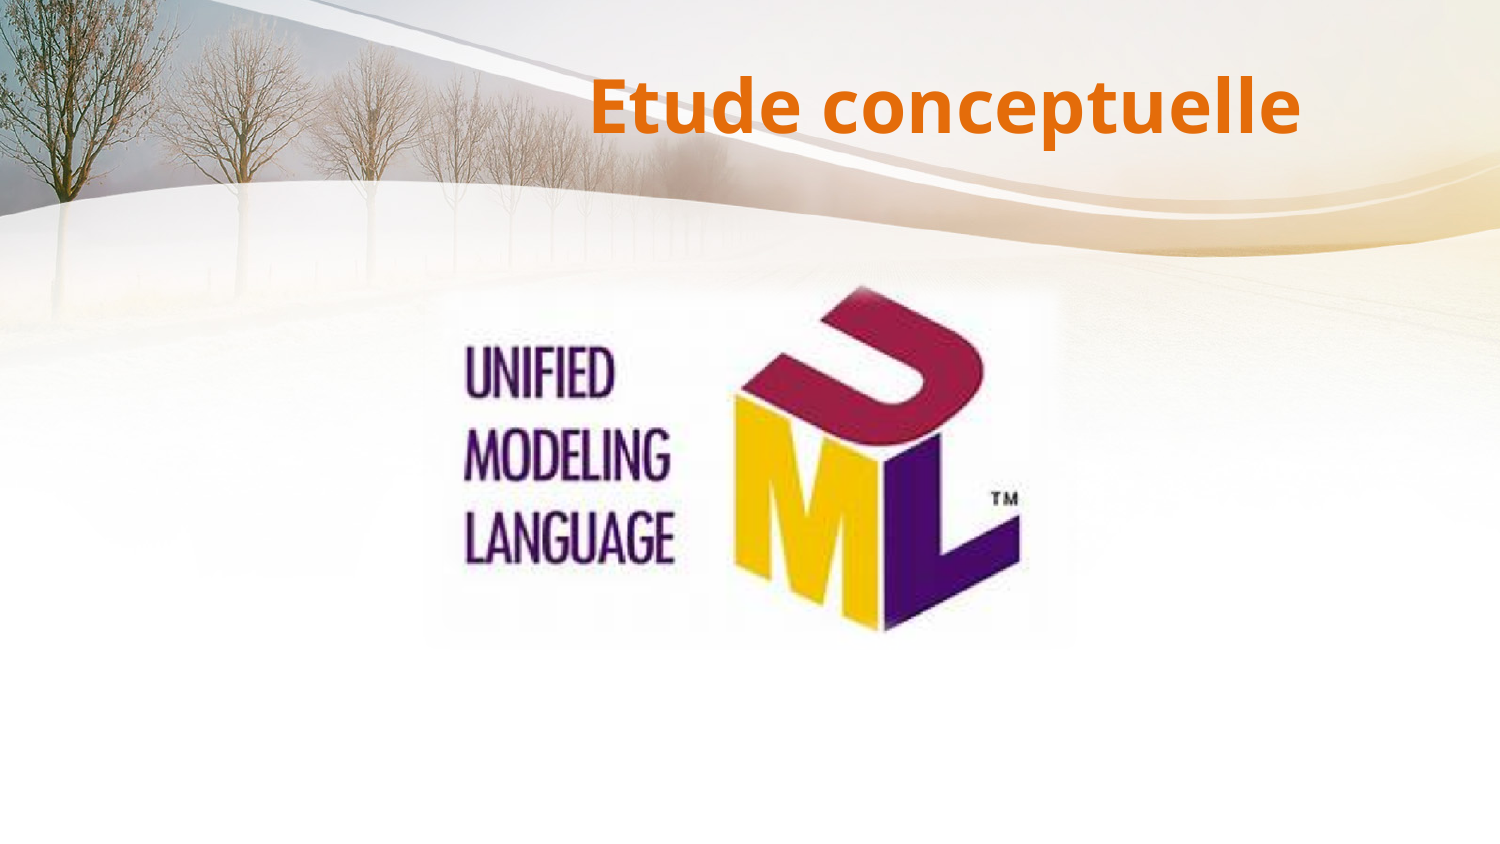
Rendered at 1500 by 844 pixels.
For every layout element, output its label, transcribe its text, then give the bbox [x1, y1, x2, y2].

picture [0, 0, 1500, 844]
title Etude conceptuelle [75, 33, 1425, 175]
